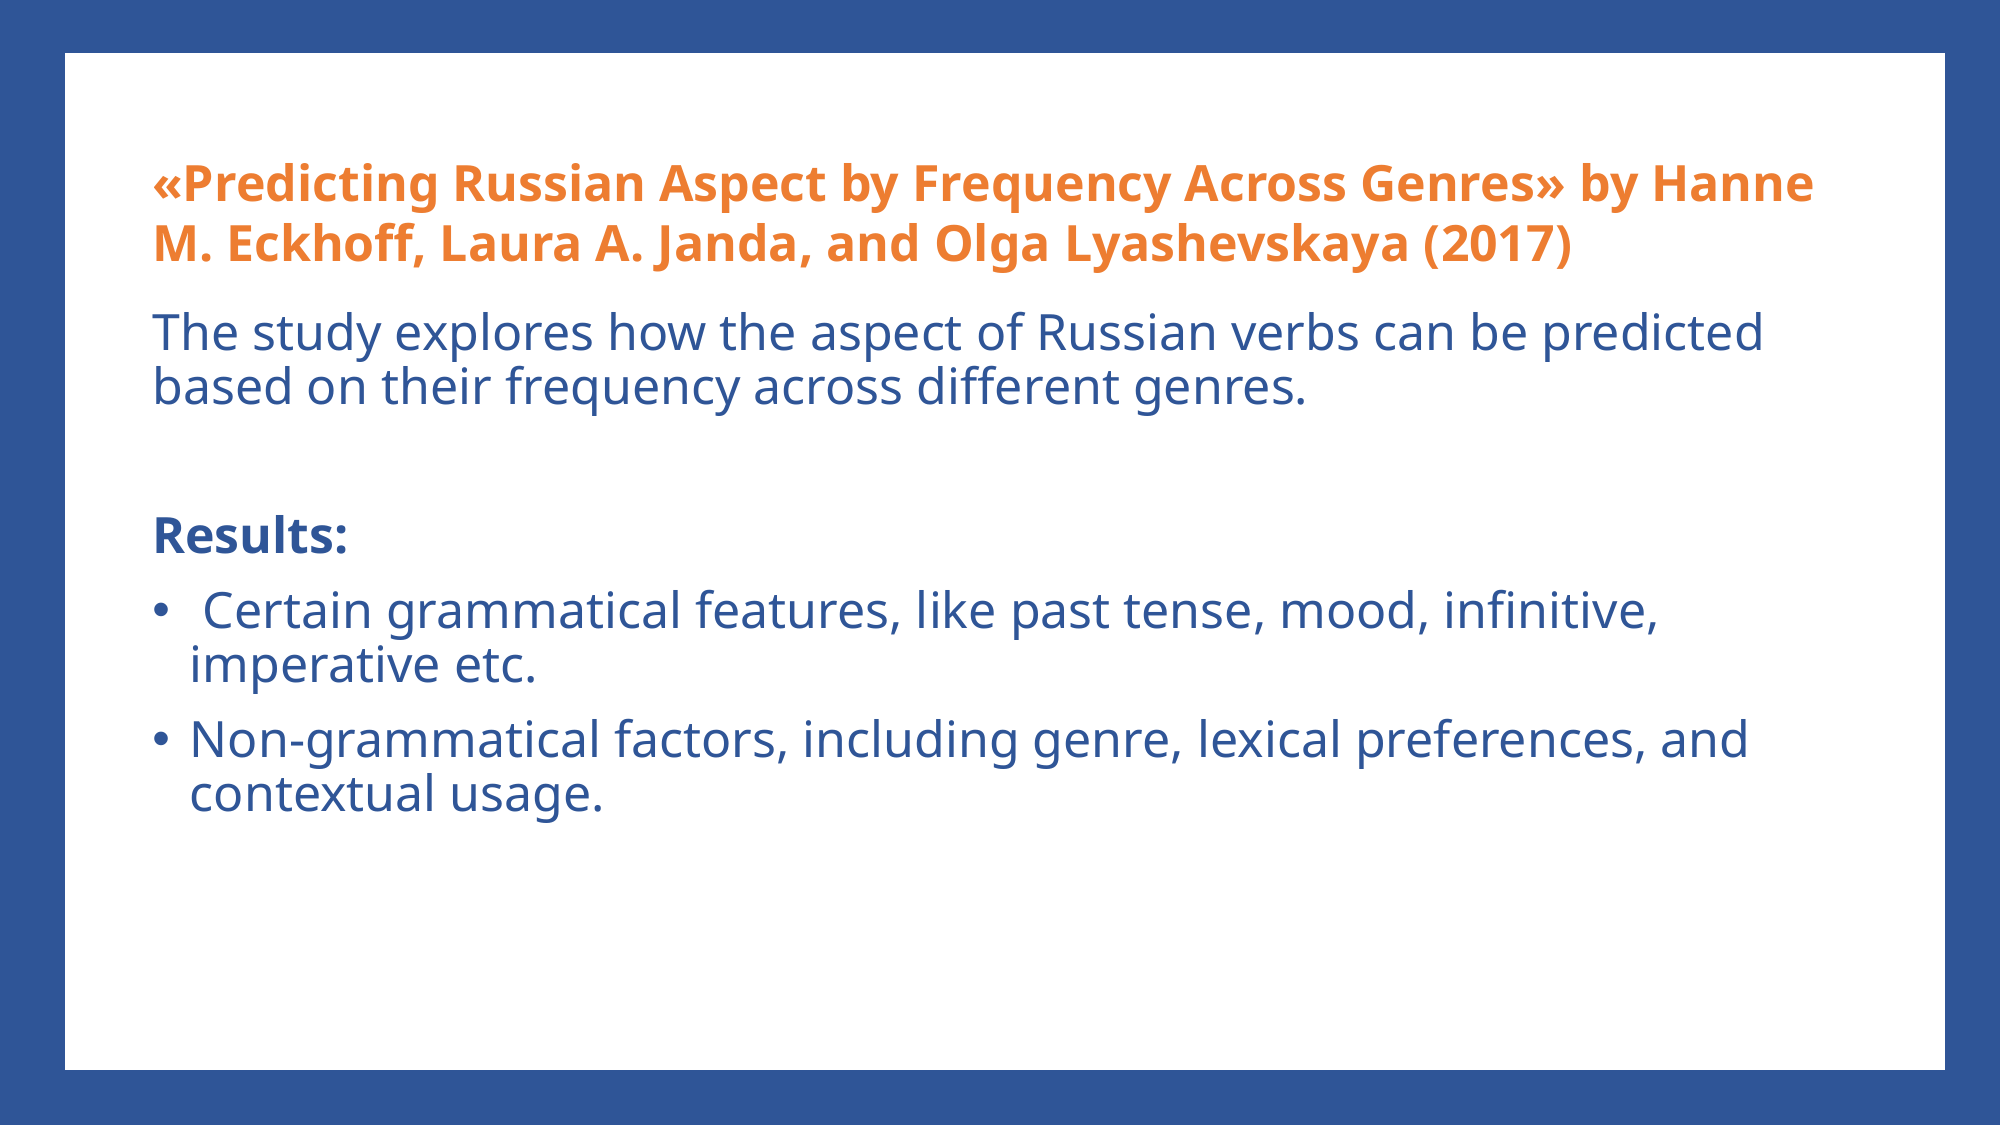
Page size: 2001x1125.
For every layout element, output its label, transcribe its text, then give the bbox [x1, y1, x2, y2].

text_box «Predicting Russian Aspect by Frequency Across Genres» by Hanne M. Eckhoff, Laura A. Janda, and Olga Lyashevskaya (2017) [137, 144, 1863, 280]
list The study explores how the aspect of Russian verbs can be predicted based on their frequency across different genres. Results: Certain grammatical features, like past tense, mood, infinitive, imperative etc. Non-grammatical factors, including genre, lexical preferences, and contextual usage. [137, 299, 1863, 1014]
text_box [26, 14, 1984, 1109]
